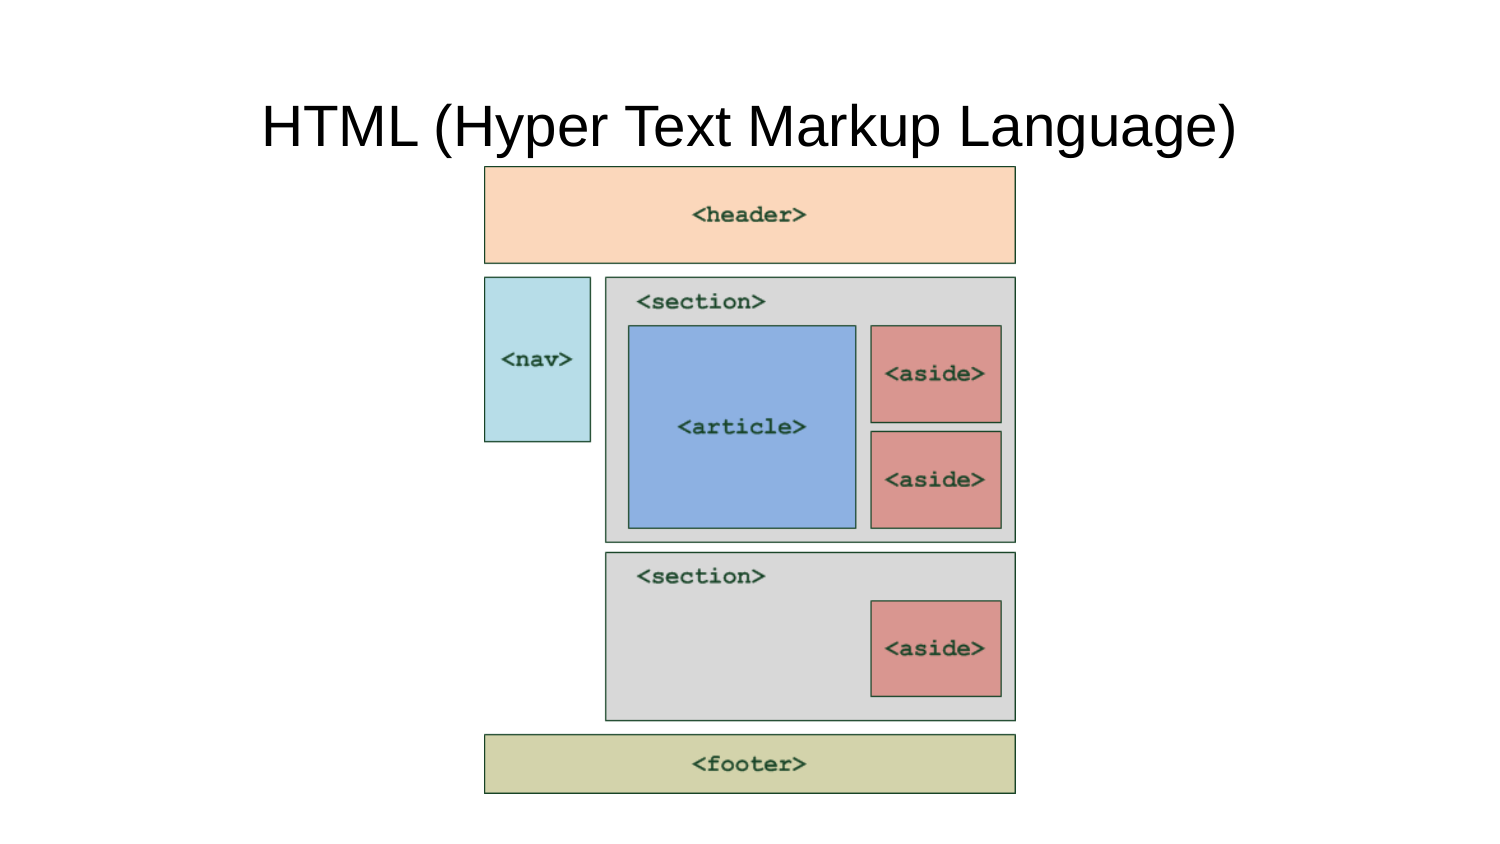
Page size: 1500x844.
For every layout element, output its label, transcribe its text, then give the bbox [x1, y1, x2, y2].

title HTML (Hyper Text Markup Language) [51, 72, 1449, 167]
picture [484, 166, 1016, 794]
